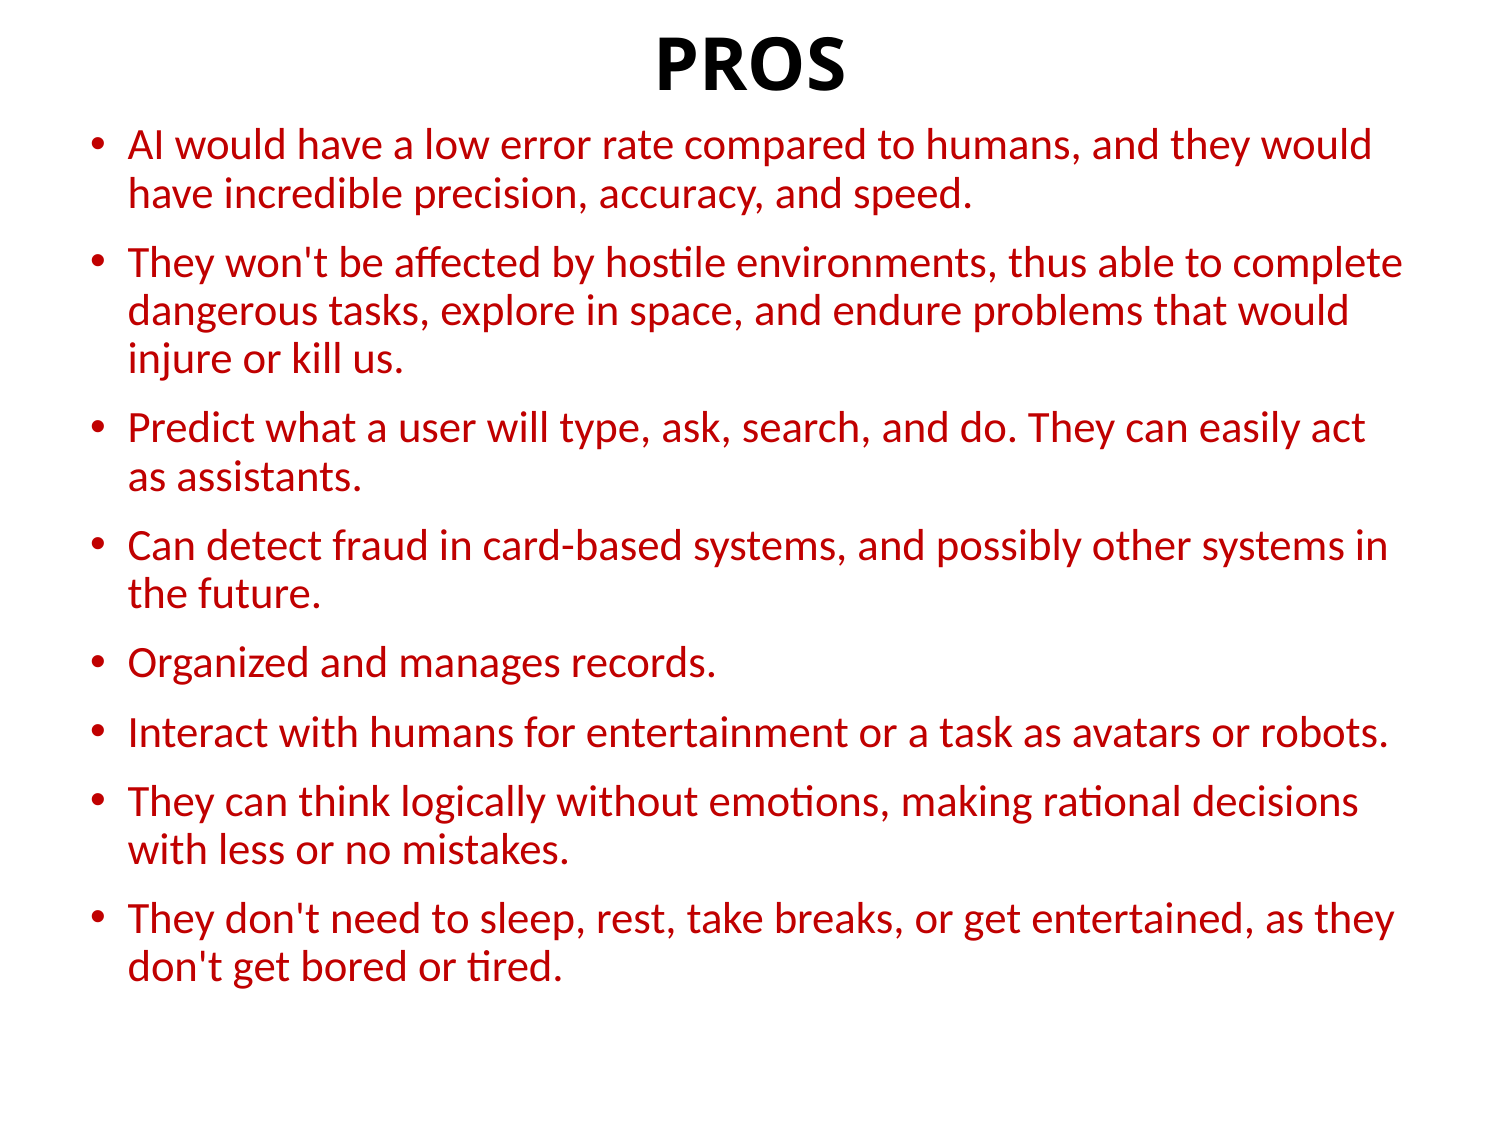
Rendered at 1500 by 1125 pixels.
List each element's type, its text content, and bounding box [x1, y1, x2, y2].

list AI would have a low error rate compared to humans, and they would have incredible precision, accuracy, and speed. They won't be affected by hostile environments, thus able to complete dangerous tasks, explore in space, and endure problems that would injure or kill us. Predict what a user will type, ask, search, and do. They can easily act as assistants. Can detect fraud in card-based systems, and possibly other systems in the future. Organized and manages records. Interact with humans for entertainment or a task as avatars or robots. They can think logically without emotions, making rational decisions with less or no mistakes. They don't need to sleep, rest, take breaks, or get entertained, as they don't get bored or tired. [75, 113, 1425, 1083]
title PROS [75, 19, 1425, 113]
